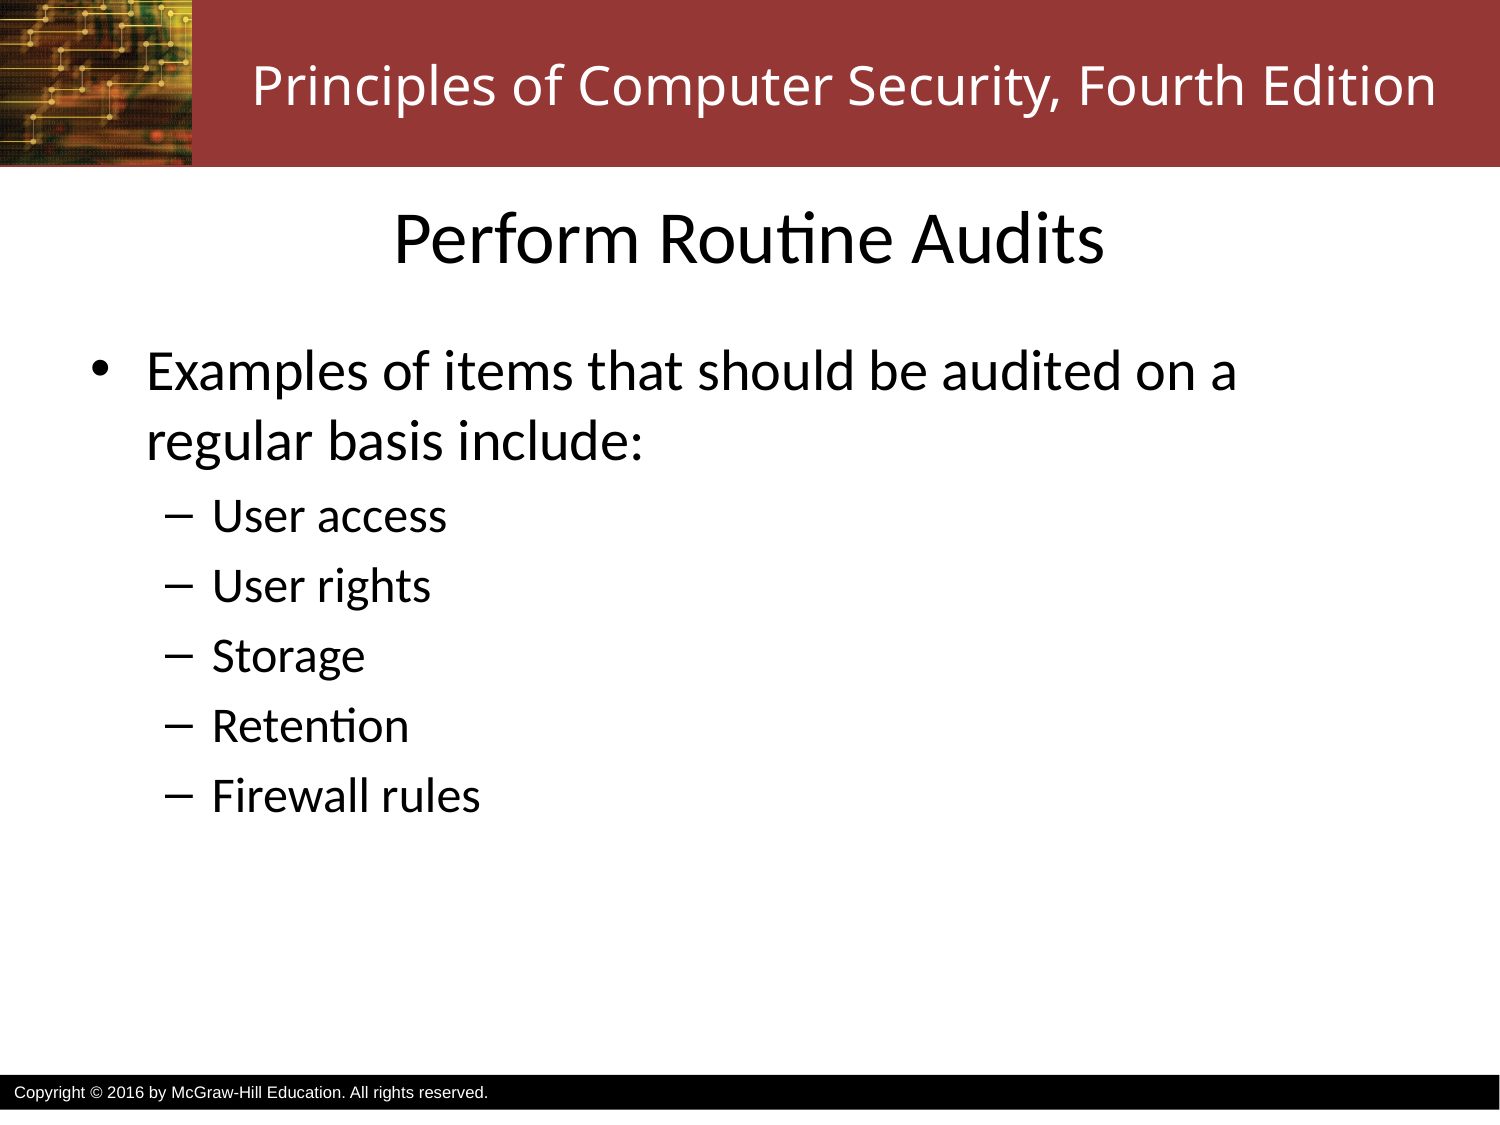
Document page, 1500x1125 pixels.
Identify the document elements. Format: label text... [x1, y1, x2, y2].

title Perform Routine Audits [75, 181, 1425, 324]
picture [0, 0, 192, 165]
list Examples of items that should be audited on a regular basis include: User access User rights Storage Retention Firewall rules [75, 324, 1425, 1005]
